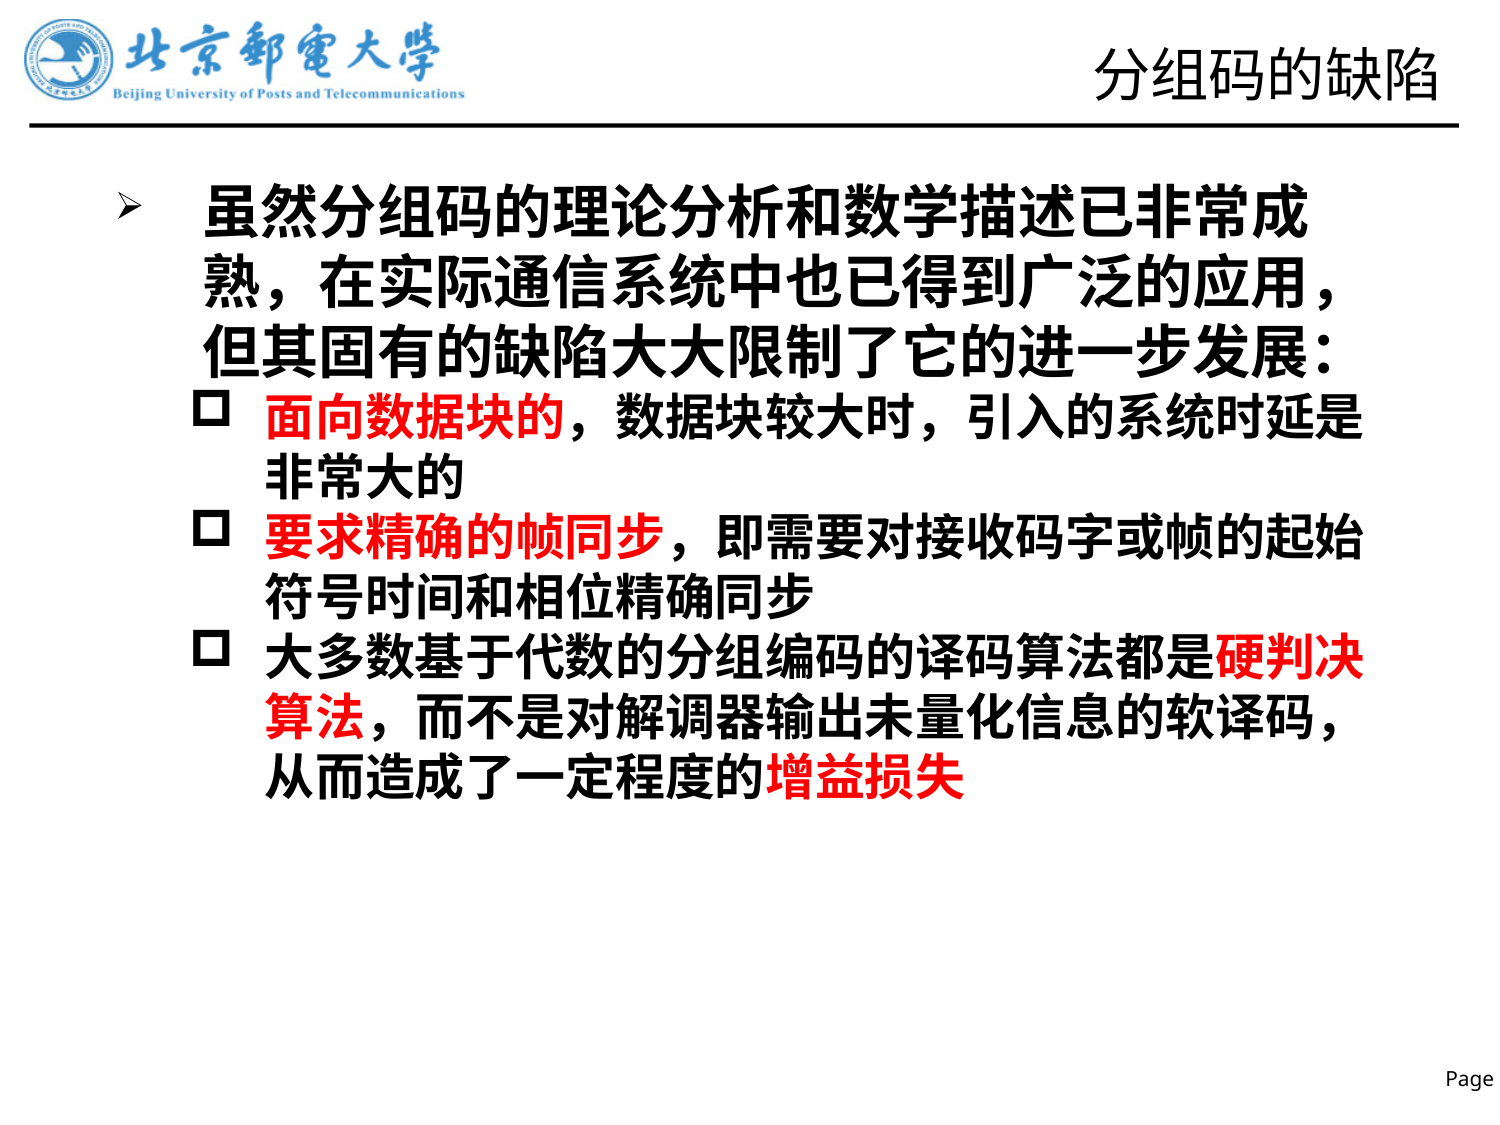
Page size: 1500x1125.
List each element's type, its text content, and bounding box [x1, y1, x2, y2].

title 分组码的缺陷 [877, 16, 1457, 130]
picture [23, 19, 467, 102]
text_box 虽然分组码的理论分析和数学描述已非常成熟，在实际通信系统中也已得到广泛的应用，但其固有的缺陷大大限制了它的进一步发展： 面向数据块的，数据块较大时，引入的系统时延是非常大的 要求精确的帧同步，即需要对接收码字或帧的起始符号时间和相位精确同步 大多数基于代数的分组编码的译码算法都是硬判决算法，而不是对解调器输出未量化信息的软译码，从而造成了一定程度的增益损失 [100, 167, 1400, 901]
